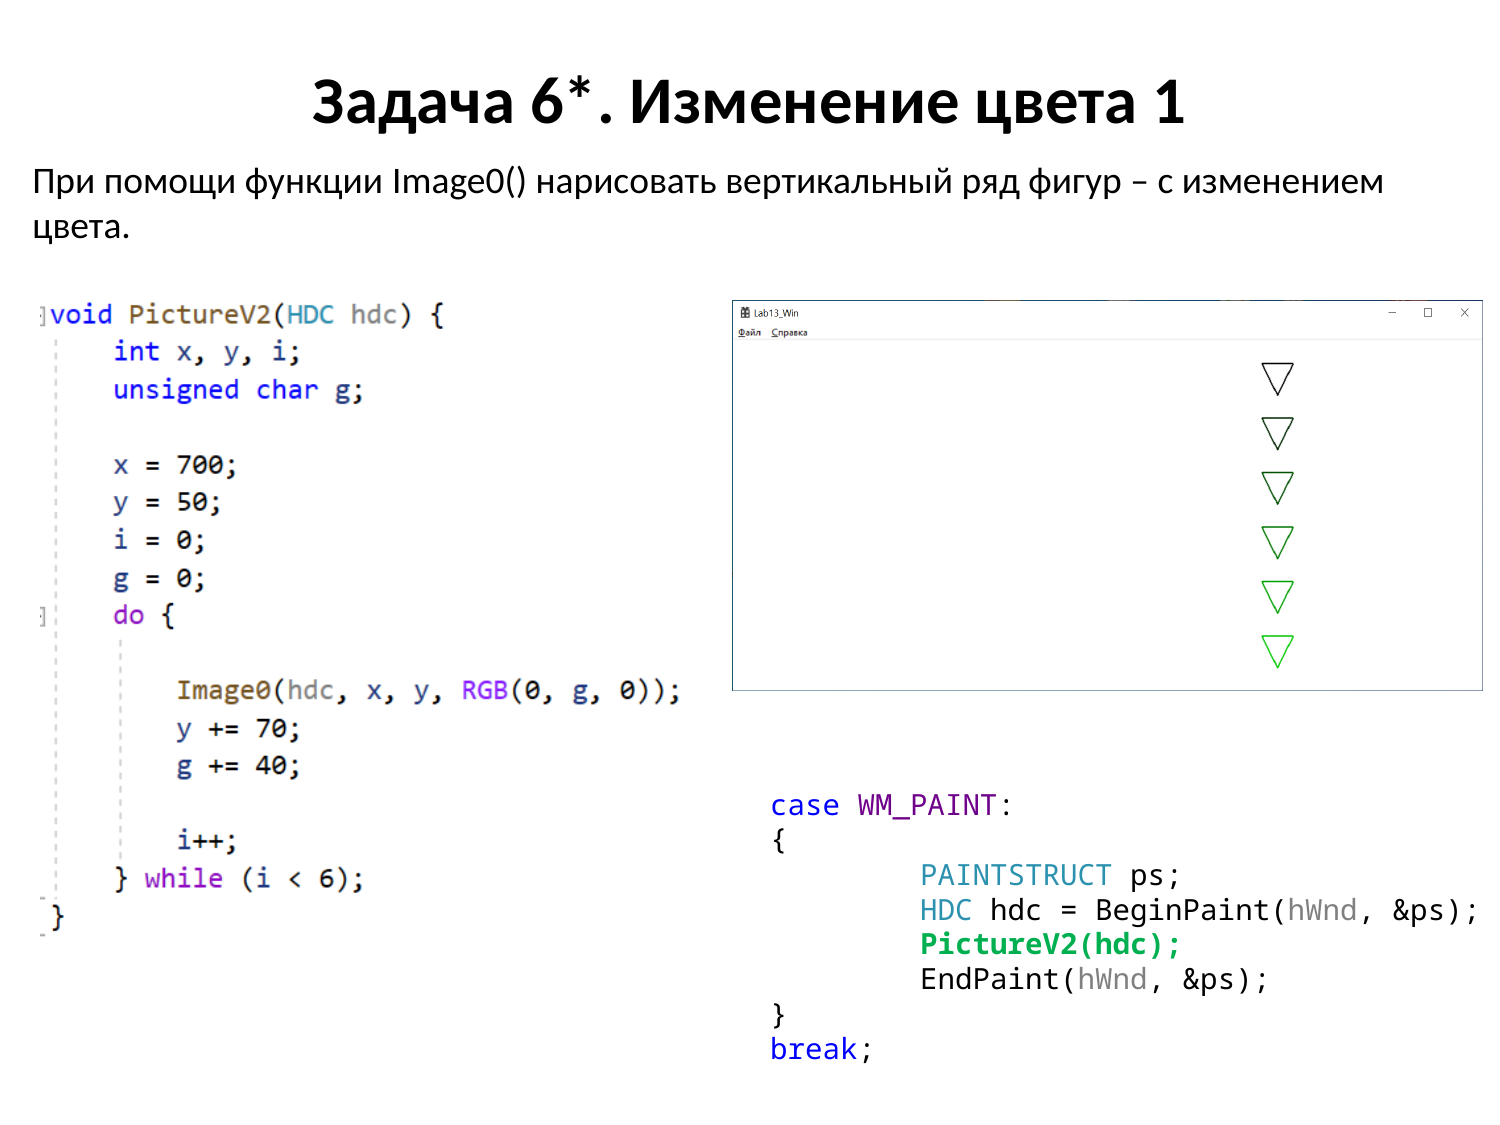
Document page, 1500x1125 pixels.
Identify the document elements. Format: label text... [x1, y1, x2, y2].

text_box case WM_PAINT: { PAINTSTRUCT ps; HDC hdc = BeginPaint(hWnd, &ps); PictureV2(hdc); EndPaint(hWnd, &ps); } break; [755, 778, 1500, 1073]
title Задача 6*. Изменение цвета 1 [75, 45, 1425, 148]
picture [40, 300, 710, 944]
text_box При помощи функции Image0() нарисовать вертикальный ряд фигур – с изменением цвета. [17, 148, 1483, 299]
picture [732, 300, 1483, 691]
